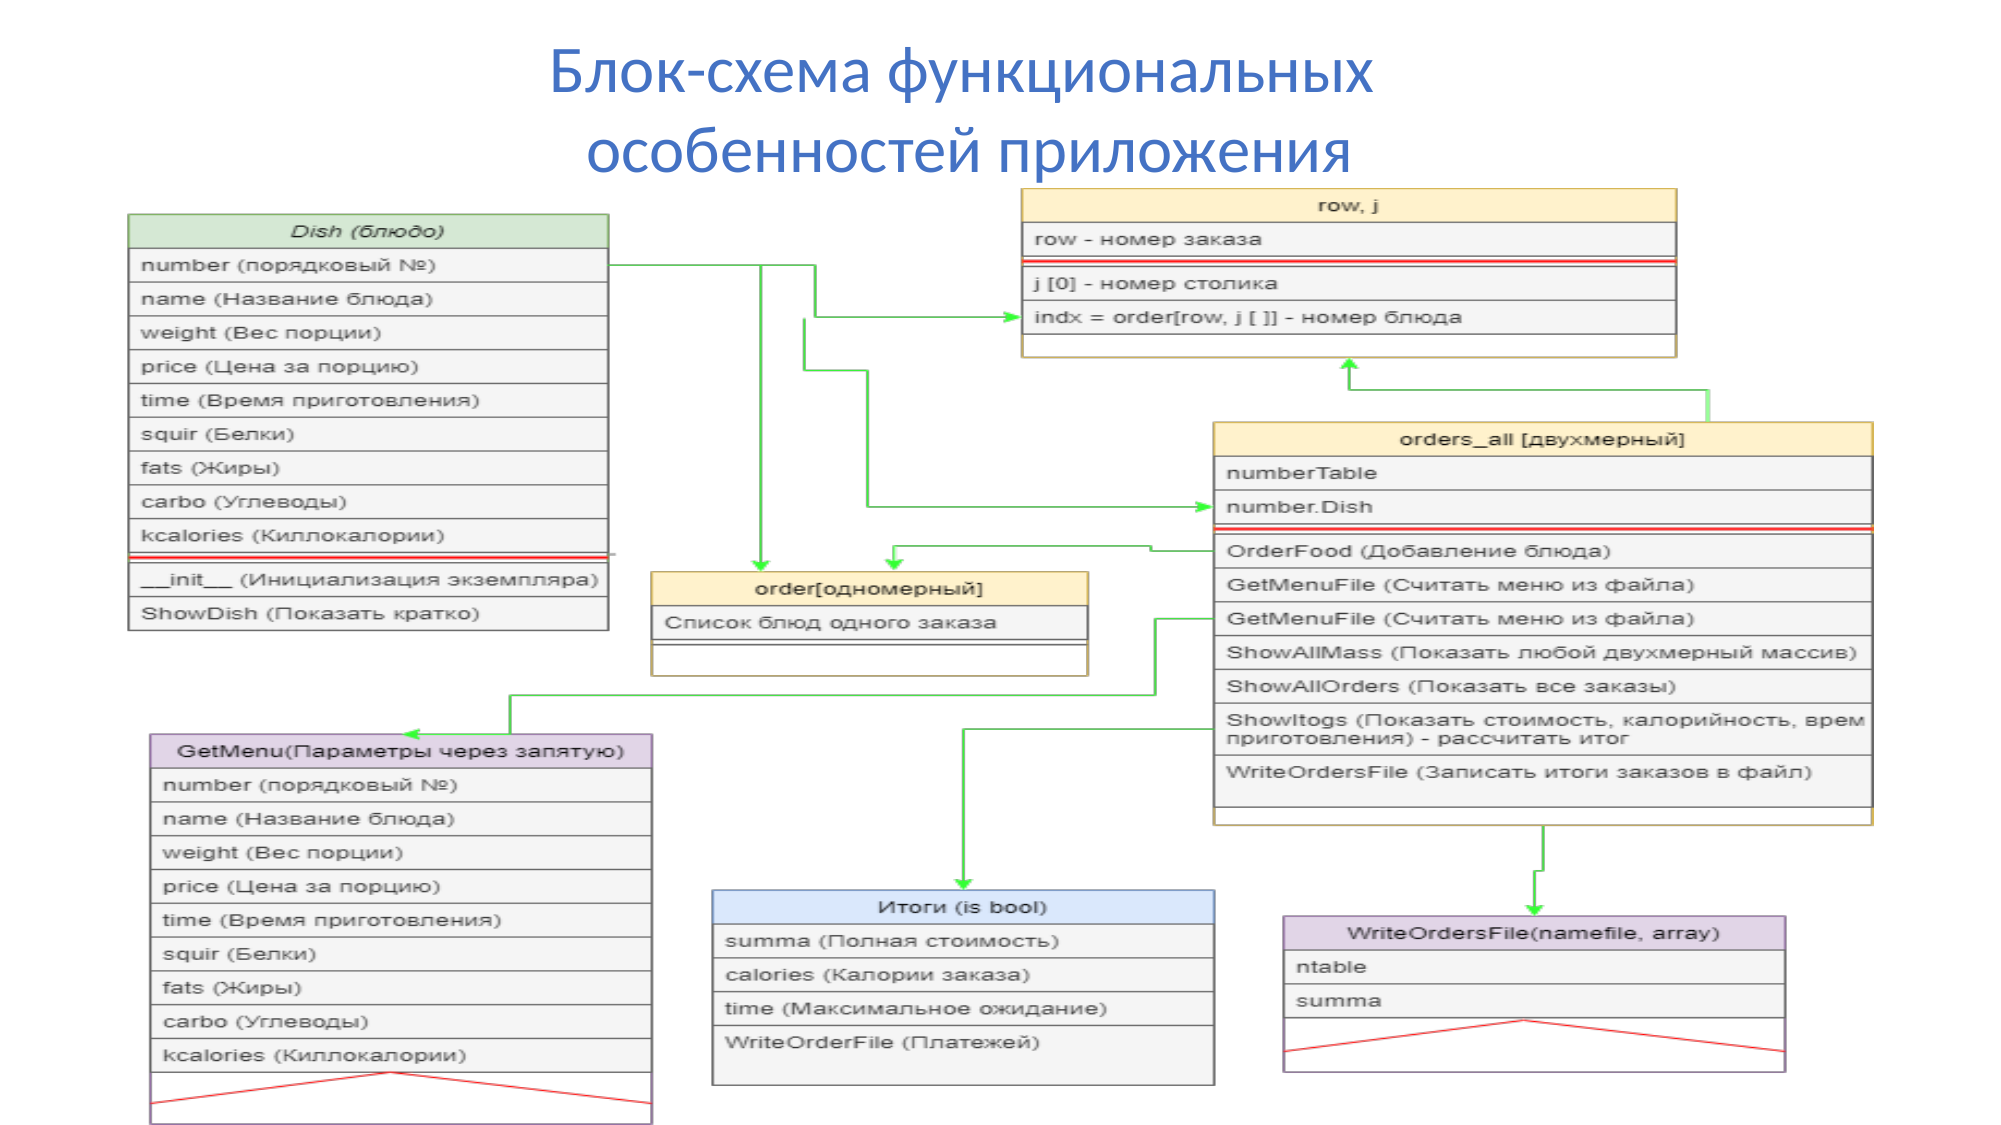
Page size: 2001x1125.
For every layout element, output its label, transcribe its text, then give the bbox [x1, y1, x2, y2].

picture [126, 188, 1874, 1125]
text_box Блок-схема функциональных особенностей приложения [534, 18, 1406, 188]
